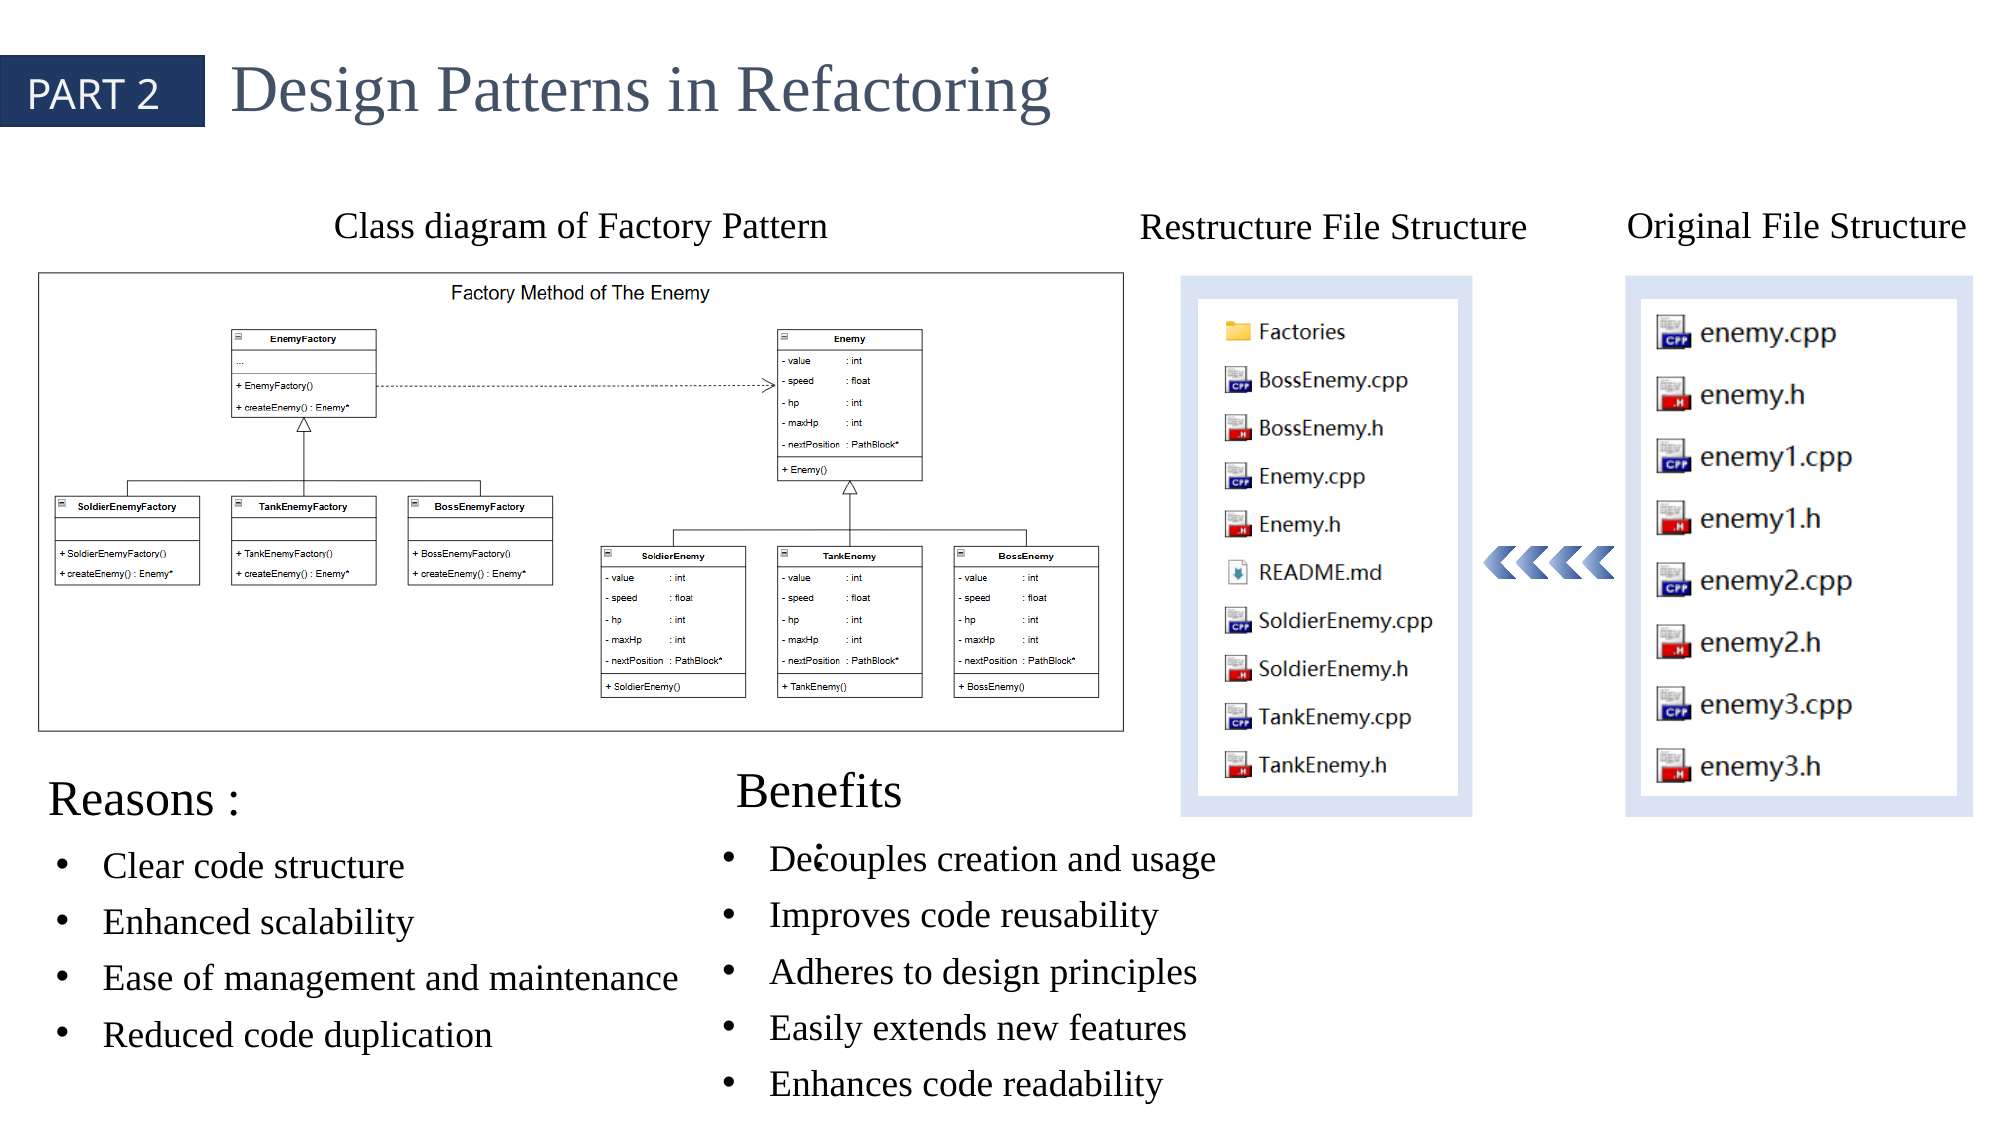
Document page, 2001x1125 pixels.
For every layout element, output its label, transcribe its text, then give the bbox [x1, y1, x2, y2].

text_box PART 2 [11, 60, 193, 126]
text_box Clear code structure Enhanced scalability Ease of management and maintenance Reduced code duplication [40, 822, 706, 1062]
text_box Class diagram of Factory Pattern [314, 193, 848, 254]
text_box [1121, 193, 1986, 817]
picture [31, 263, 1132, 742]
text_box Decouples creation and usage Improves code reusability Adheres to design principles Easily extends new features Enhances code readability [707, 815, 1306, 1112]
text_box Benefits : [708, 749, 931, 815]
text_box Design Patterns in Refactoring [215, 37, 1074, 212]
text_box [0, 55, 205, 127]
text_box Reasons : [26, 757, 263, 833]
